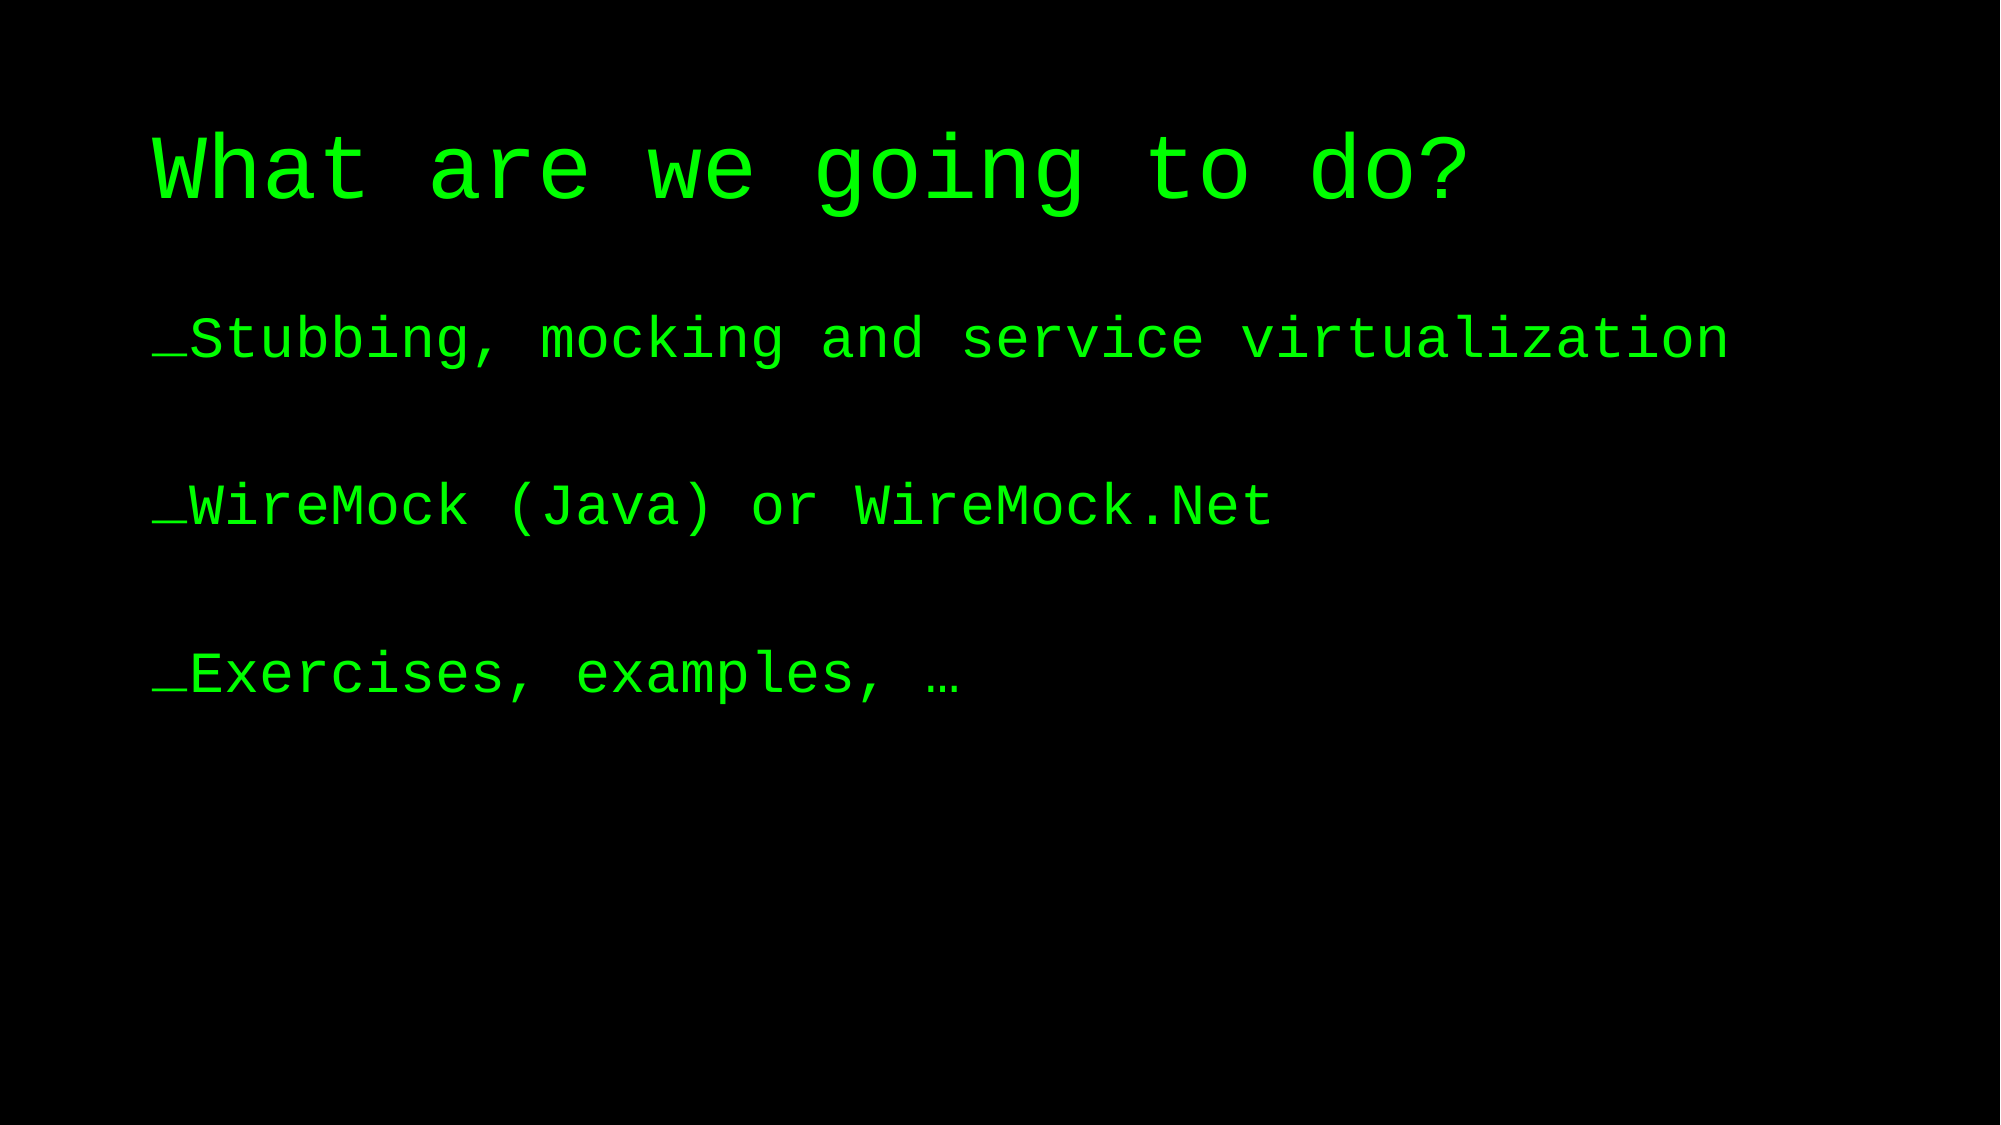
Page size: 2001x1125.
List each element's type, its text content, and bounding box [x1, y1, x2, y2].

title What are we going to do? [137, 59, 1863, 278]
list Stubbing, mocking and service virtualization WireMock (Java) or WireMock.Net Exercises, examples, … [137, 299, 1863, 1014]
